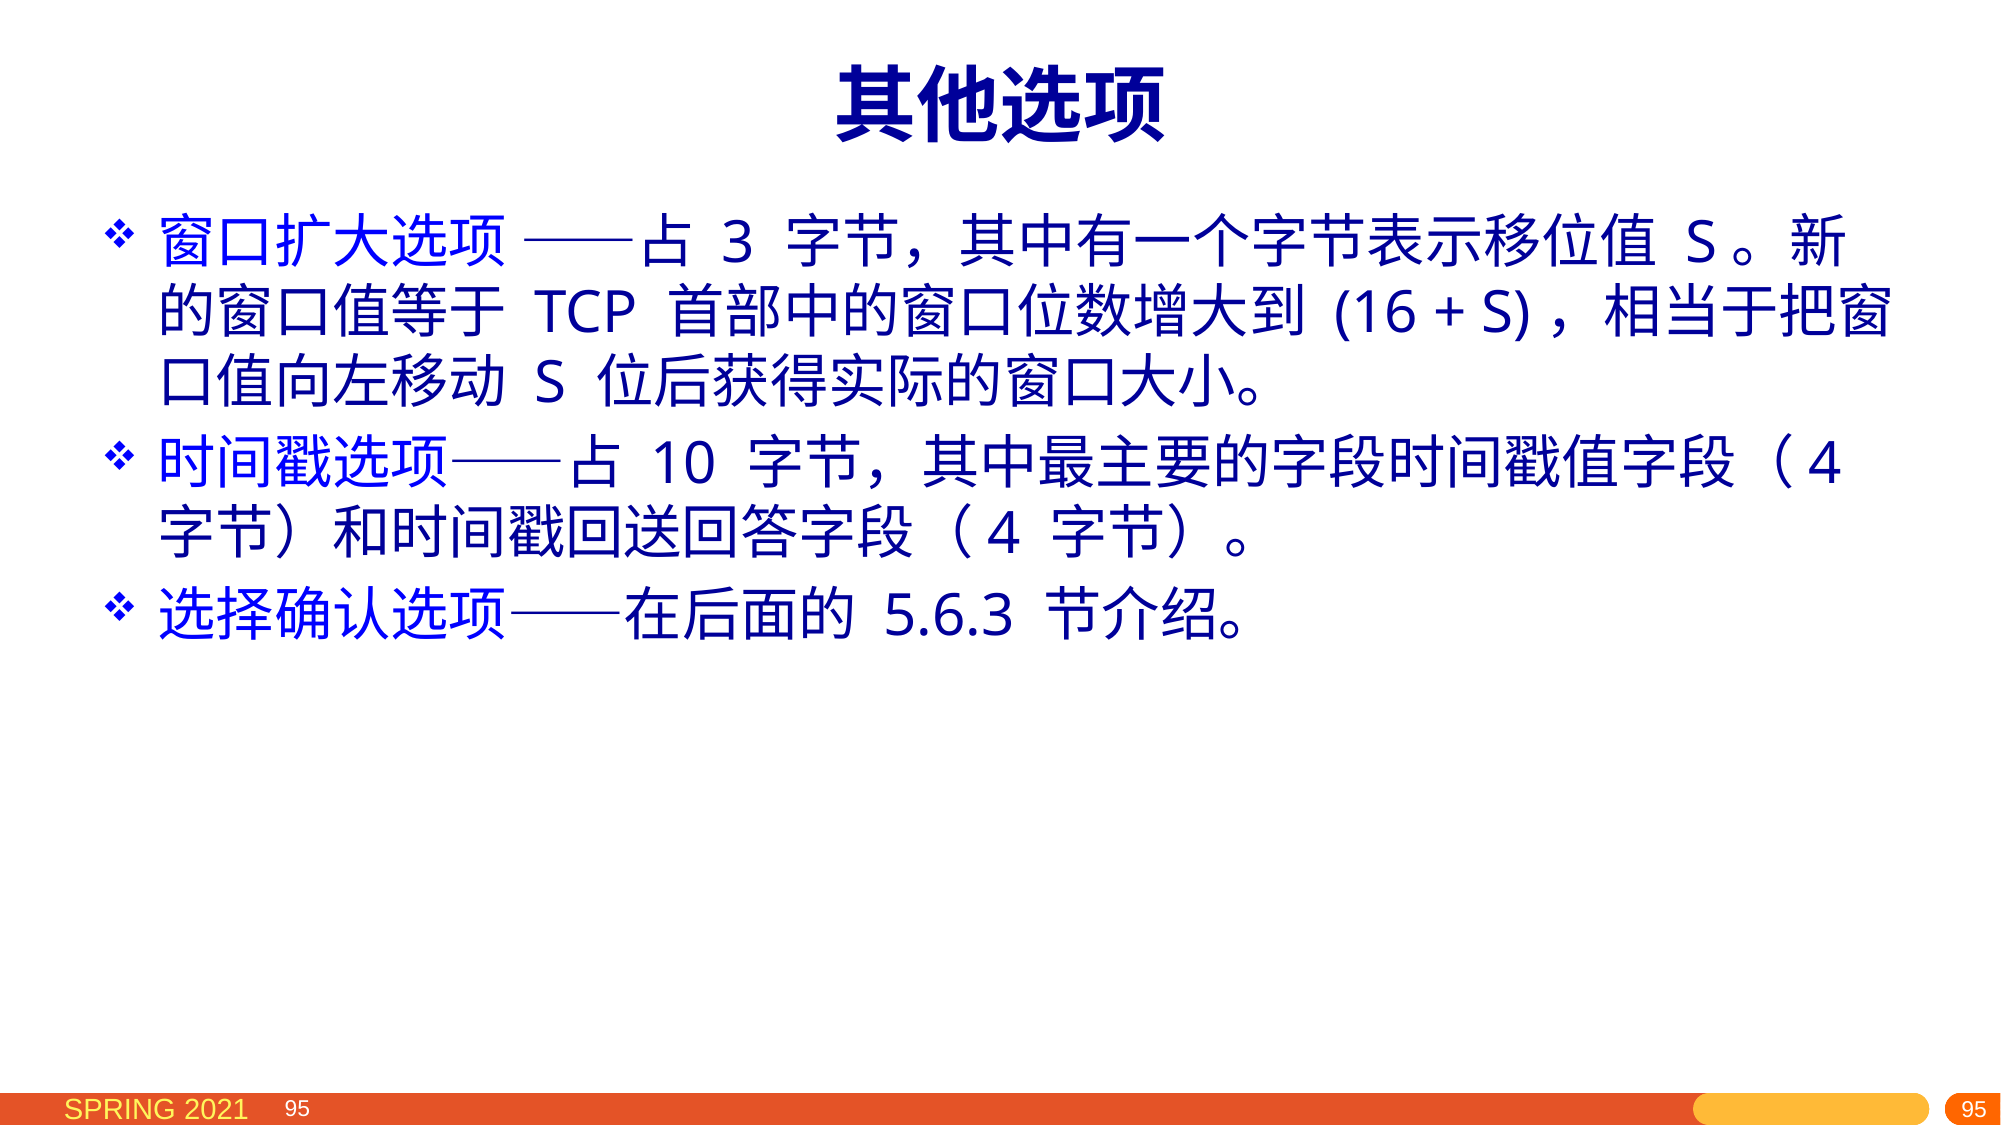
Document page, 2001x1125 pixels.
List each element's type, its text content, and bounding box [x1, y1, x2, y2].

title 其他选项 [86, 42, 1914, 161]
list 窗口扩大选项 ——占 3 字节，其中有一个字节表示移位值 S。新的窗口值等于 TCP 首部中的窗口位数增大到 (16 + S)，相当于把窗口值向左移动 S 位后获得实际的窗口大小。 时间戳选项——占 10 字节，其中最主要的字段时间戳值字段（4 字节）和时间戳回送回答字段（4 字节）。 选择确认选项——在后面的 5.6.3 节介绍。 [86, 196, 1914, 1035]
